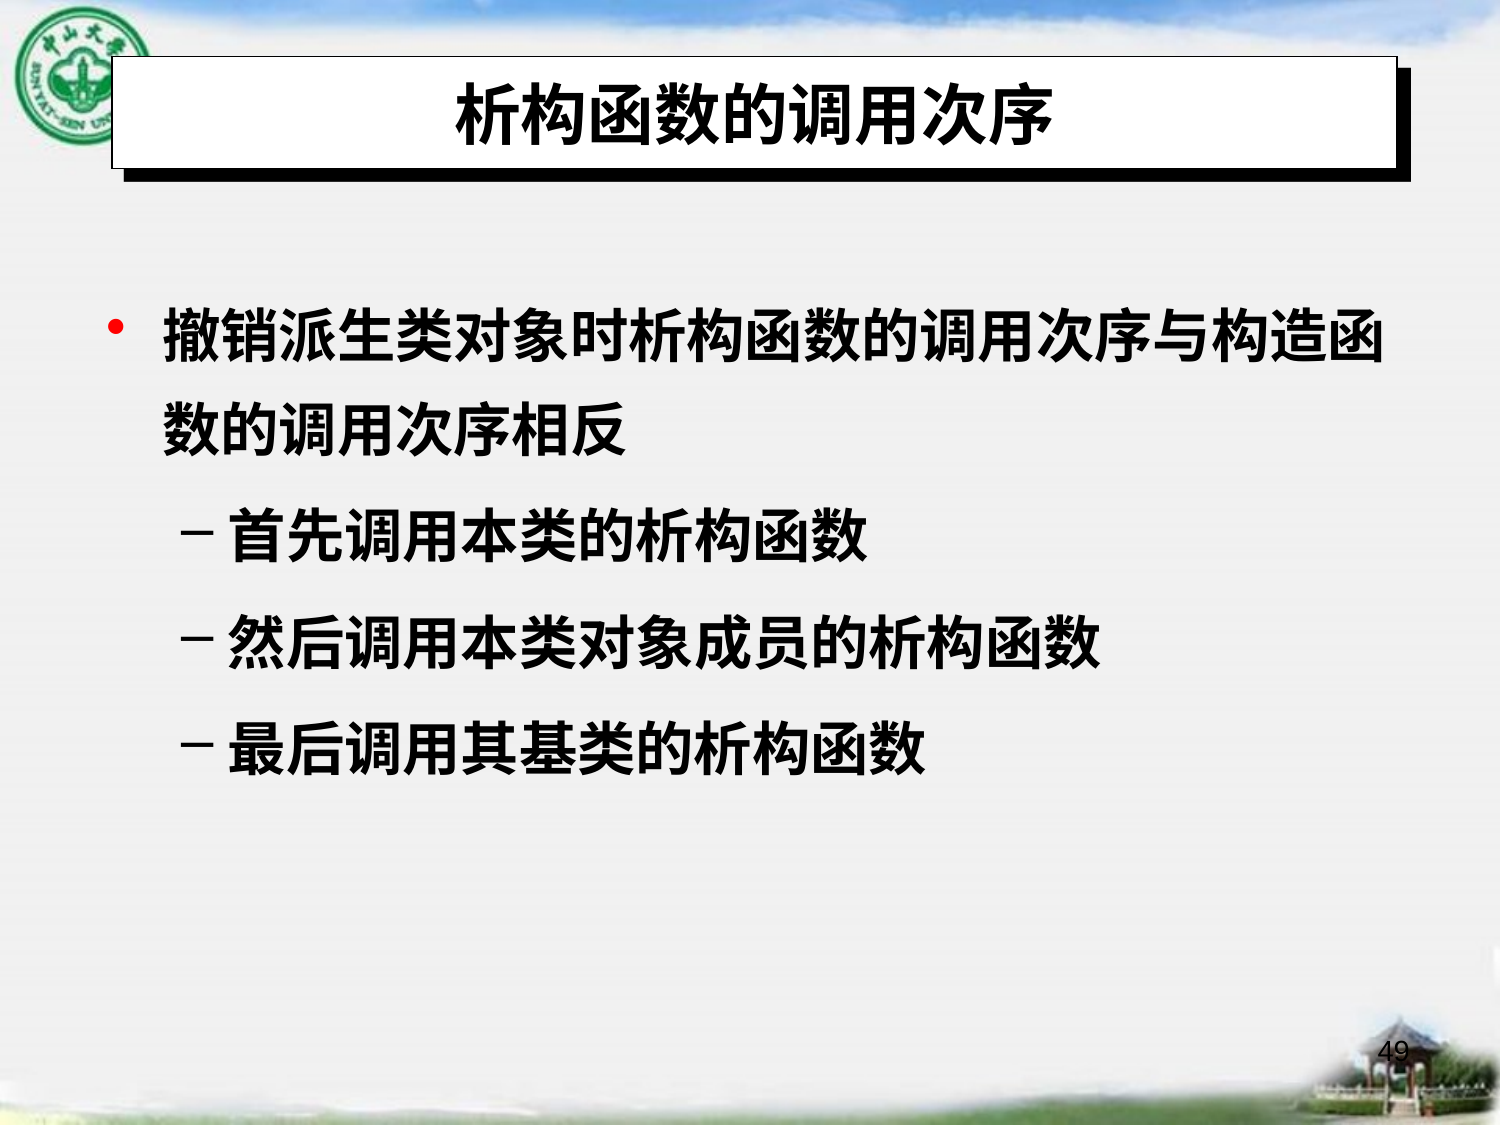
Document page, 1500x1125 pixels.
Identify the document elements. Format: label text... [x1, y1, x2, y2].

picture [0, 0, 1500, 1125]
title 析构函数的调用次序 [111, 56, 1398, 169]
list 撤销派生类对象时析构函数的调用次序与构造函数的调用次序相反 首先调用本类的析构函数 然后调用本类对象成员的析构函数 最后调用其基类的析构函数 [90, 266, 1436, 943]
slide_number 49 [1074, 1024, 1426, 1103]
